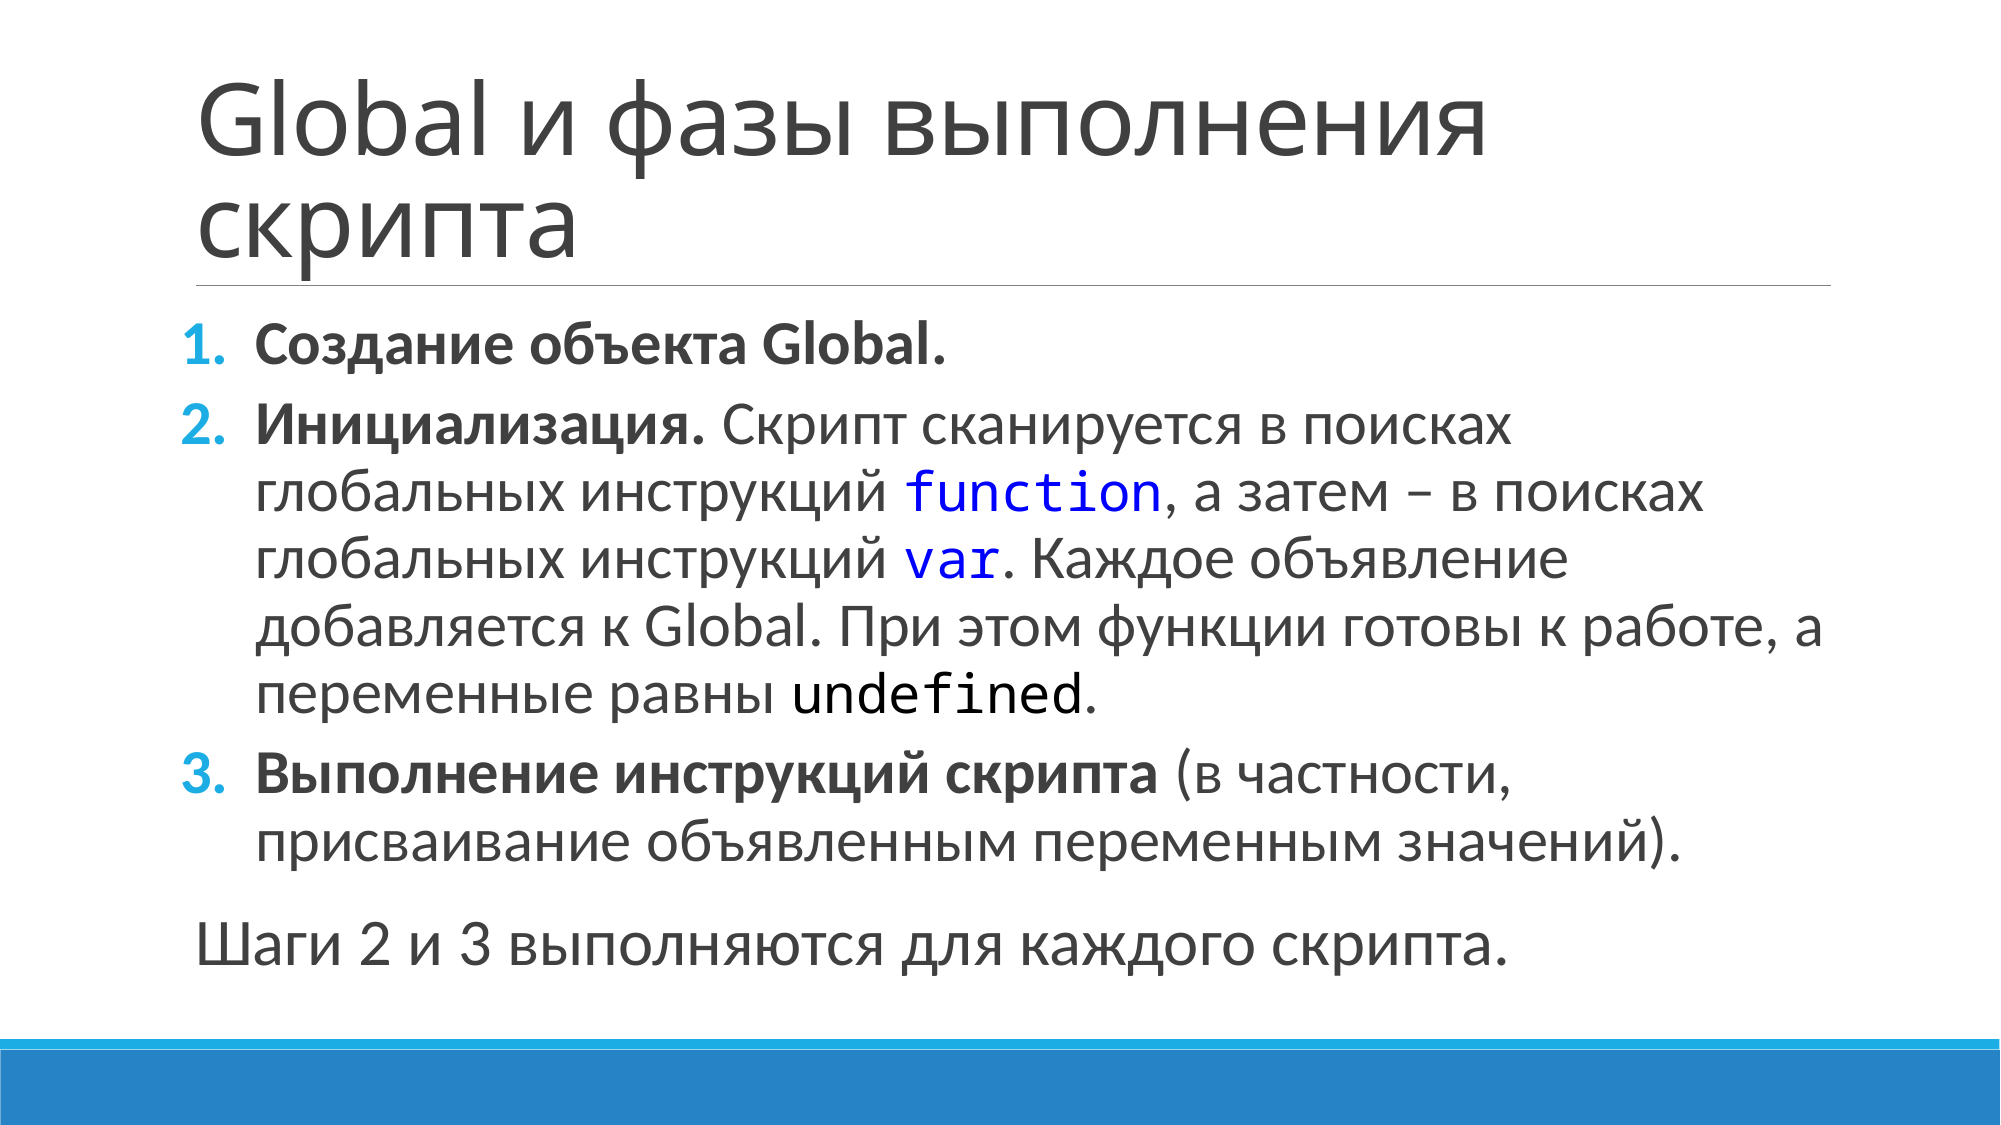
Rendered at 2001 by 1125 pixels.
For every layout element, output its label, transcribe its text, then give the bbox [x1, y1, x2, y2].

list Создание объекта Global. Инициализация. Скрипт сканируется в поисках глобальных инструкций function, а затем – в поисках глобальных инструкций var. Каждое объявление добавляется к Global. При этом функции готовы к работе, а переменные равны undefined. Выполнение инструкций скрипта (в частности, присваивание объявленным переменным значений). Шаги 2 и 3 выполняются для каждого скрипта. [180, 302, 1830, 1001]
title Global и фазы выполнения скрипта [180, 47, 1830, 285]
